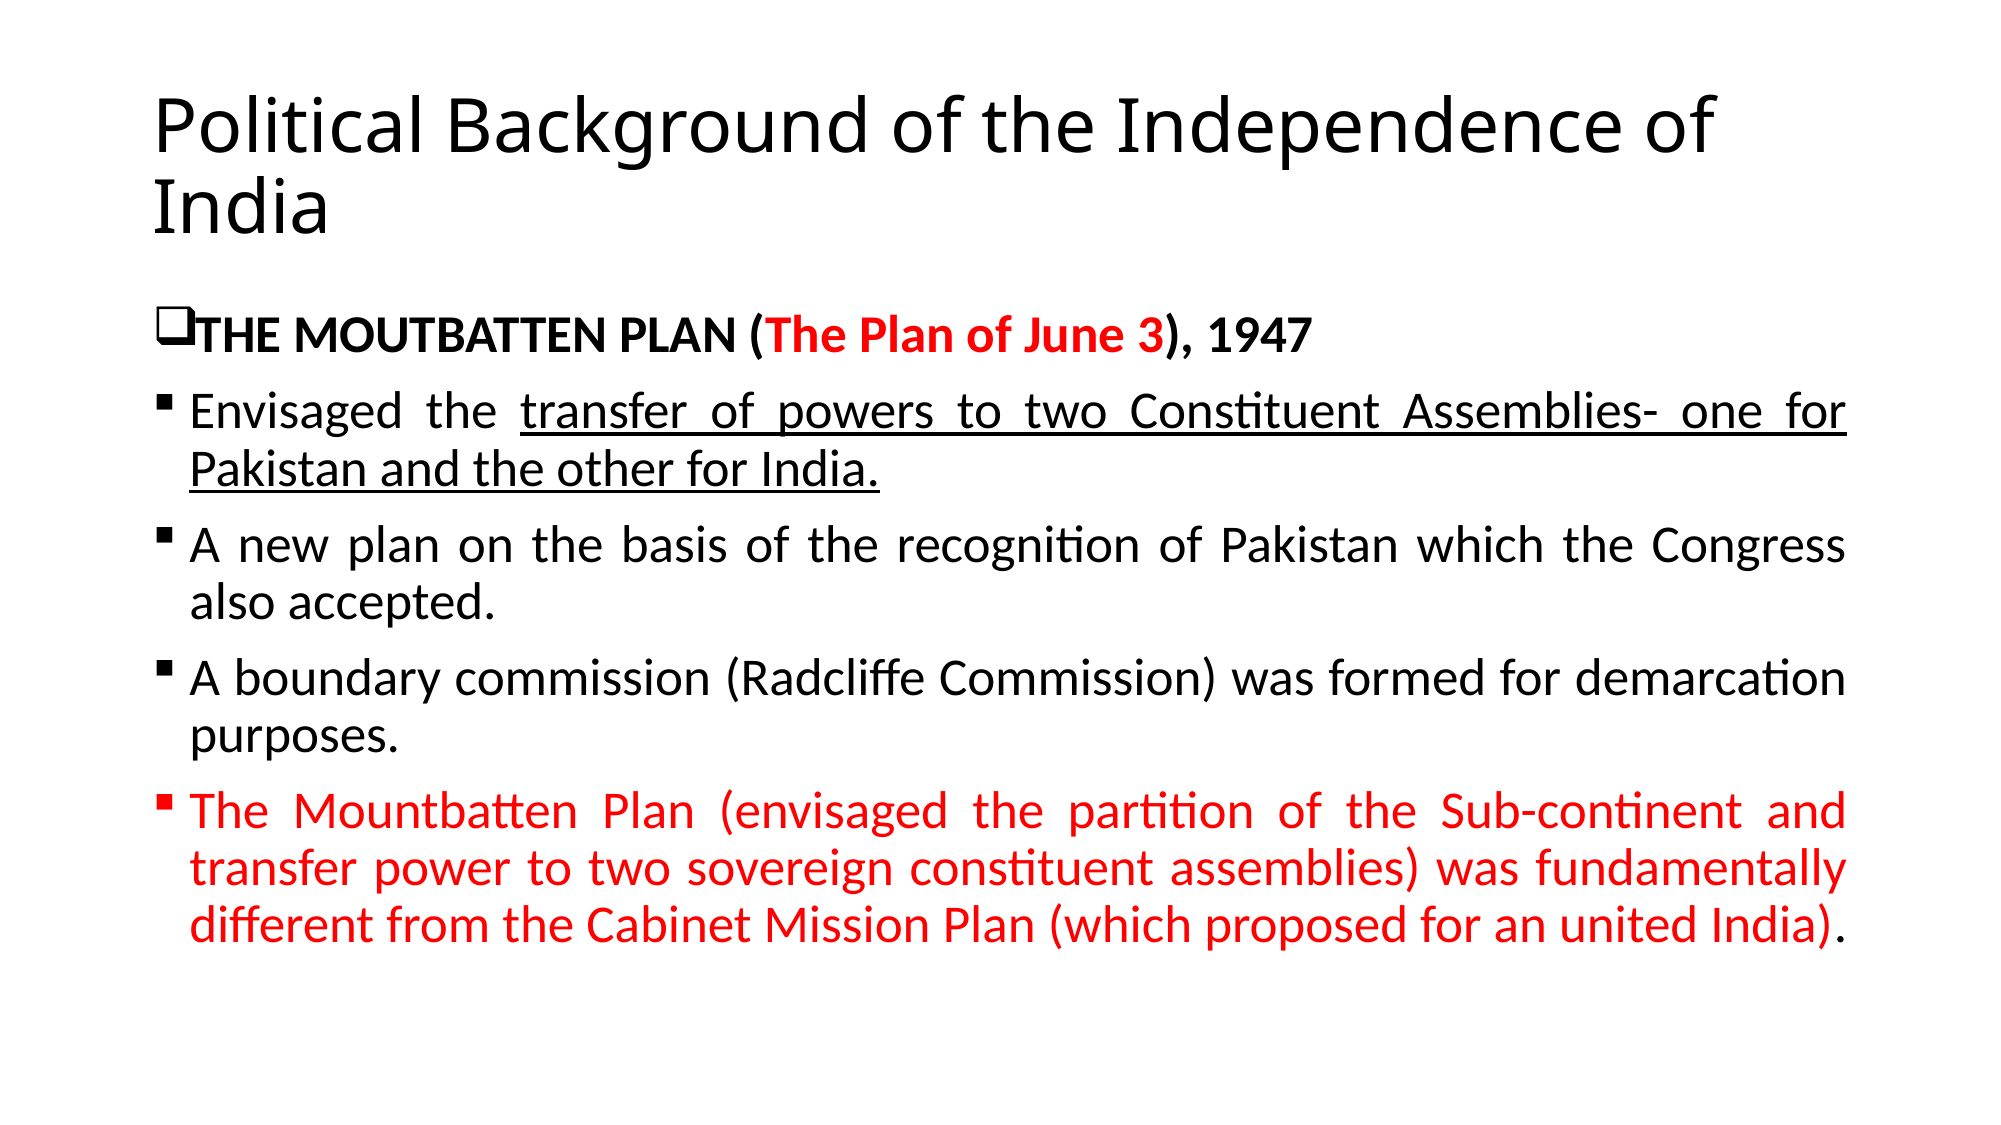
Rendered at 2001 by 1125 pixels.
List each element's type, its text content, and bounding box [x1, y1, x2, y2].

list THE MOUTBATTEN PLAN (The Plan of June 3), 1947 Envisaged the transfer of powers to two Constituent Assemblies- one for Pakistan and the other for India. A new plan on the basis of the recognition of Pakistan which the Congress also accepted. A boundary commission (Radcliffe Commission) was formed for demarcation purposes. The Mountbatten Plan (envisaged the partition of the Sub-continent and transfer power to two sovereign constituent assemblies) was fundamentally different from the Cabinet Mission Plan (which proposed for an united India). [137, 299, 1863, 1014]
title Political Background of the Independence of India [137, 59, 1863, 278]
